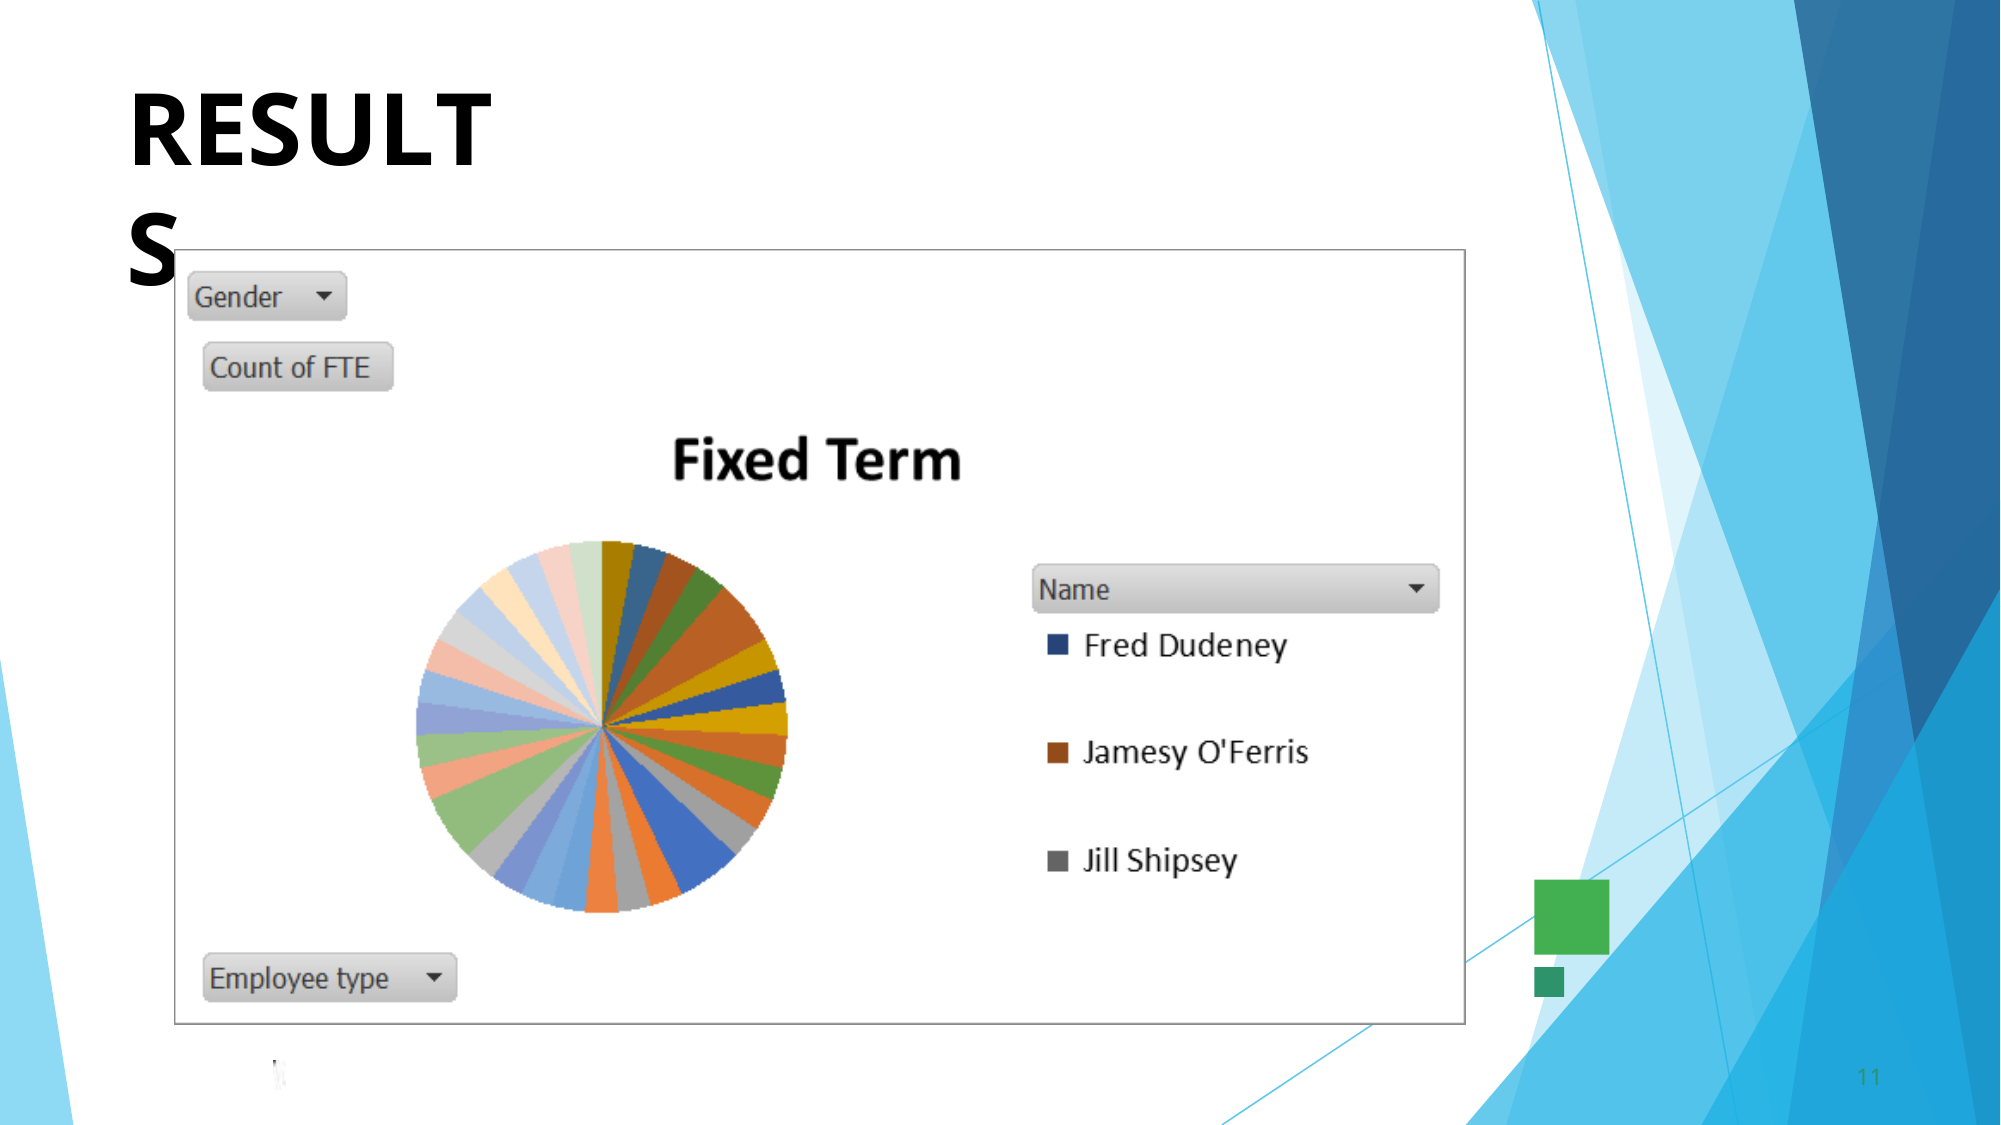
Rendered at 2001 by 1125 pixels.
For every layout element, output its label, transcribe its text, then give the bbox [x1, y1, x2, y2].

text_box [1534, 967, 1565, 997]
picture [174, 249, 1466, 1026]
text_box [1534, 879, 1610, 955]
title RESULTS [123, 63, 524, 306]
text_box 11 [1849, 1061, 1888, 1095]
picture [273, 1060, 287, 1091]
